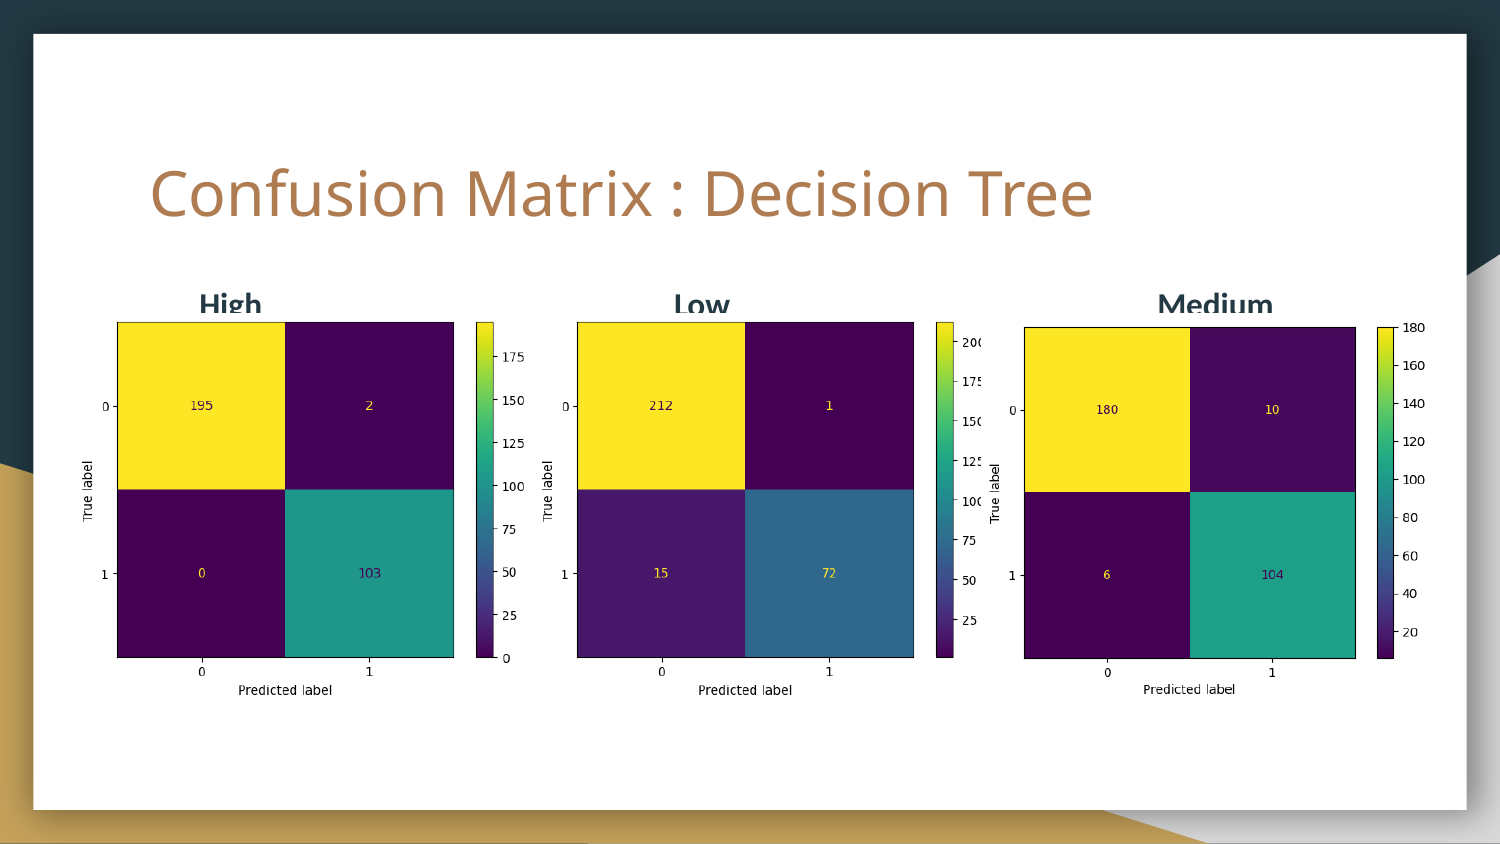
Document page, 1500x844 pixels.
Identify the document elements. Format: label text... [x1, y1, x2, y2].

picture [73, 312, 1434, 706]
list High Low Medium [92, 262, 1305, 311]
title Confusion Matrix : Decision Tree [134, 138, 1366, 296]
